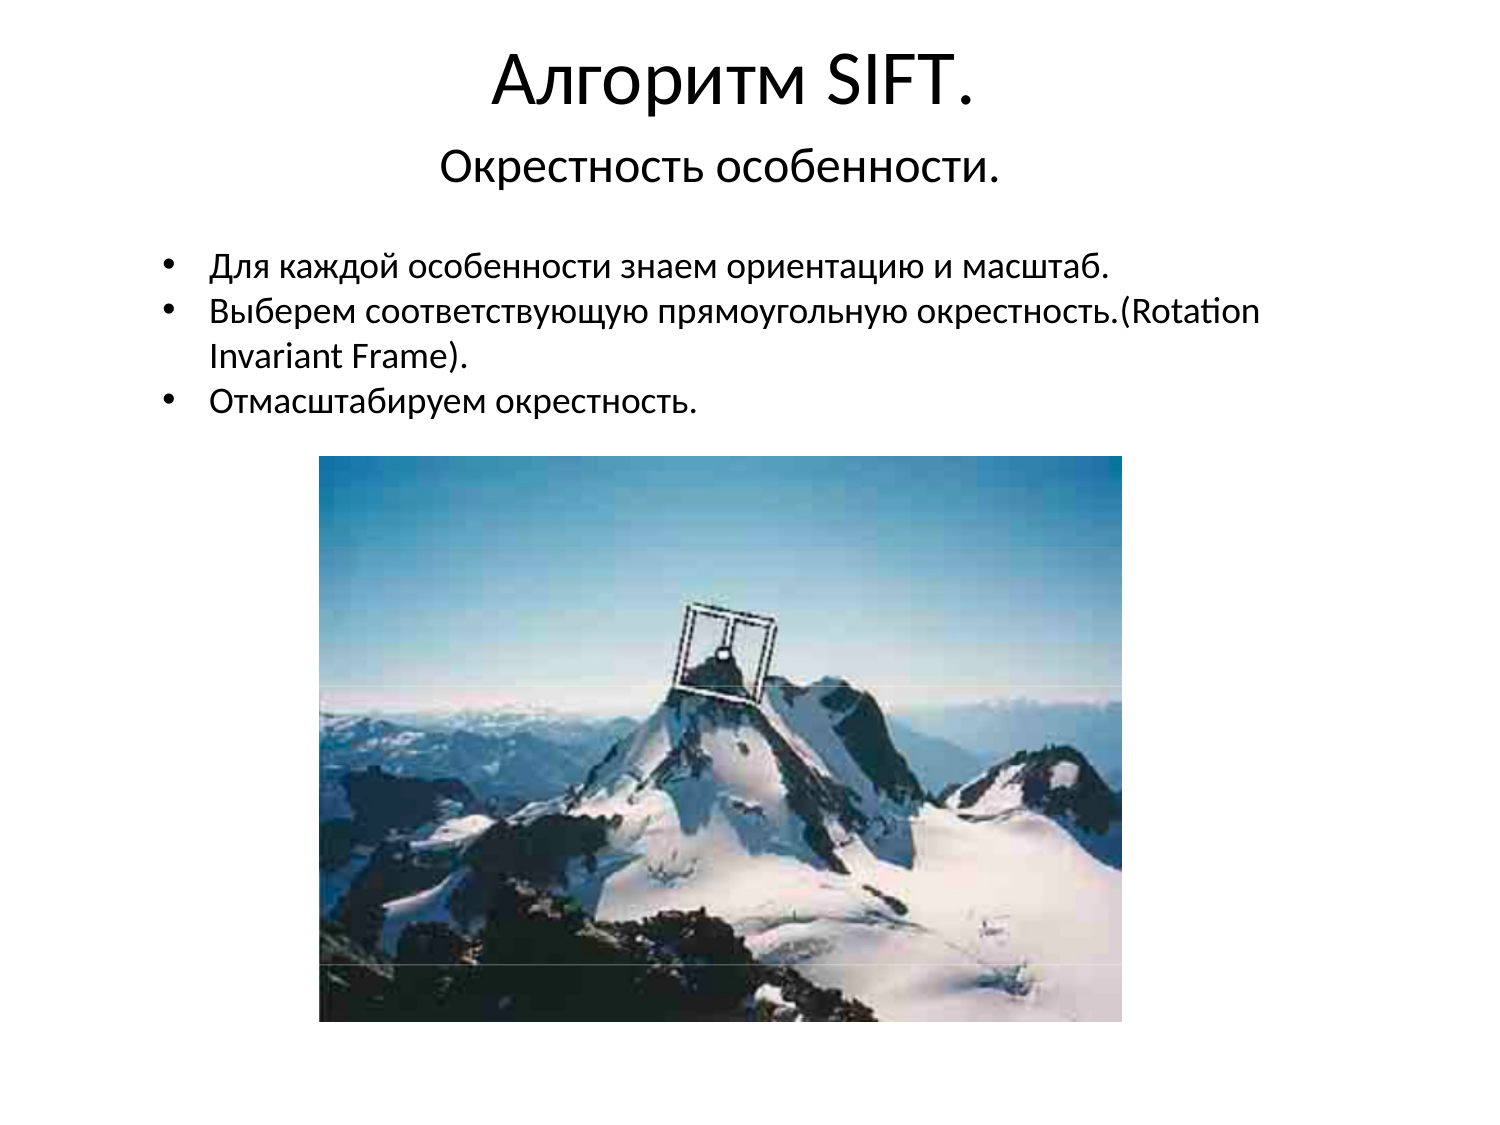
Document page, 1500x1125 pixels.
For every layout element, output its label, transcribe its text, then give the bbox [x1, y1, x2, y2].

picture [319, 455, 1122, 1022]
title Алгоритм SIFT. [58, 19, 1409, 128]
text_box Для каждой особенности знаем ориентацию и масштаб. Выберем соответствующую прямоугольную окрестность.(Rotation Invariant Frame). Отмасштабируем окрестность. [147, 233, 1353, 429]
text_box Окрестность особенности. [277, 125, 1164, 201]
